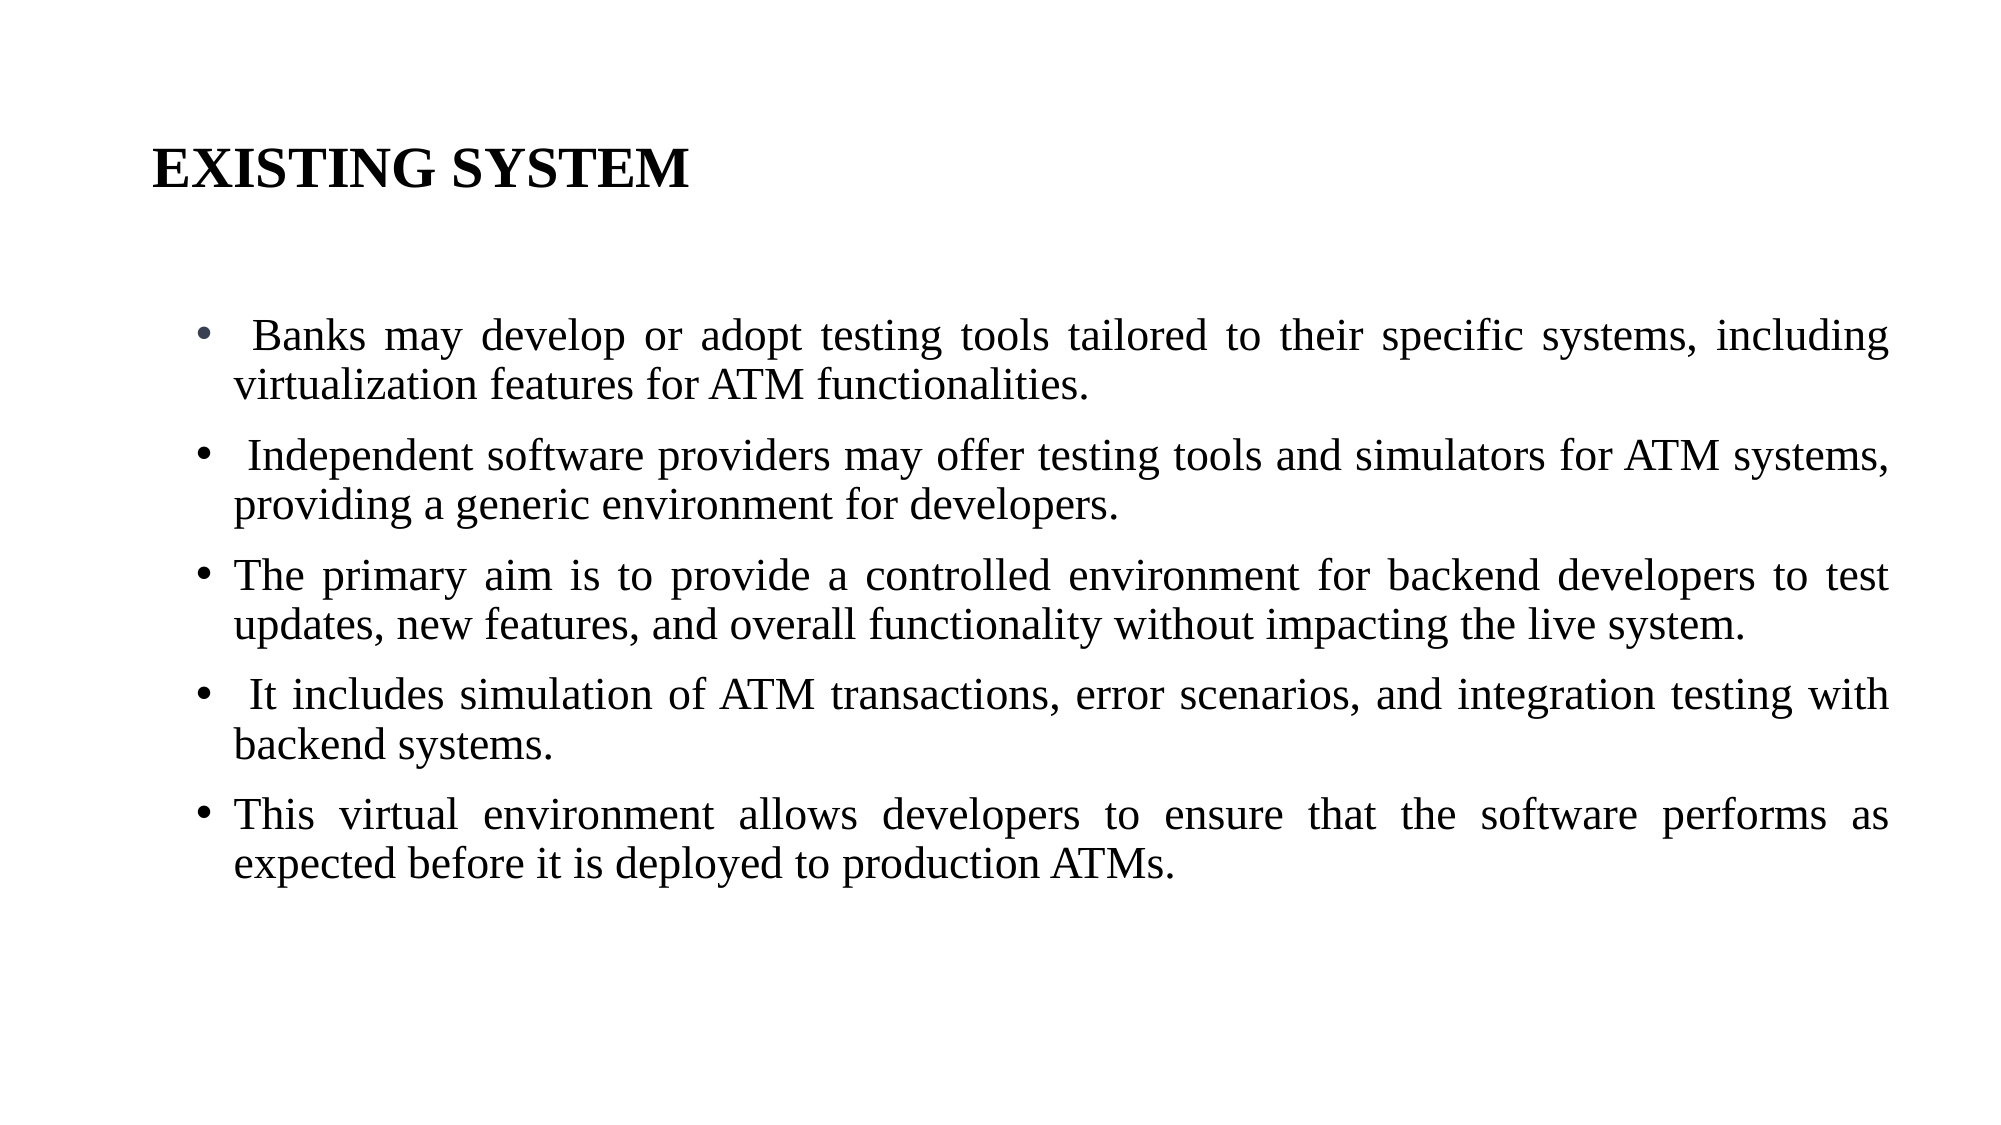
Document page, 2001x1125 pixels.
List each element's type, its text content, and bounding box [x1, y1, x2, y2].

title EXISTING SYSTEM [137, 59, 1863, 278]
list Banks may develop or adopt testing tools tailored to their specific systems, including virtualization features for ATM functionalities. Independent software providers may offer testing tools and simulators for ATM systems, providing a generic environment for developers. The primary aim is to provide a controlled environment for backend developers to test updates, new features, and overall functionality without impacting the live system. It includes simulation of ATM transactions, error scenarios, and integration testing with backend systems. This virtual environment allows developers to ensure that the software performs as expected before it is deployed to production ATMs. [181, 227, 1907, 942]
